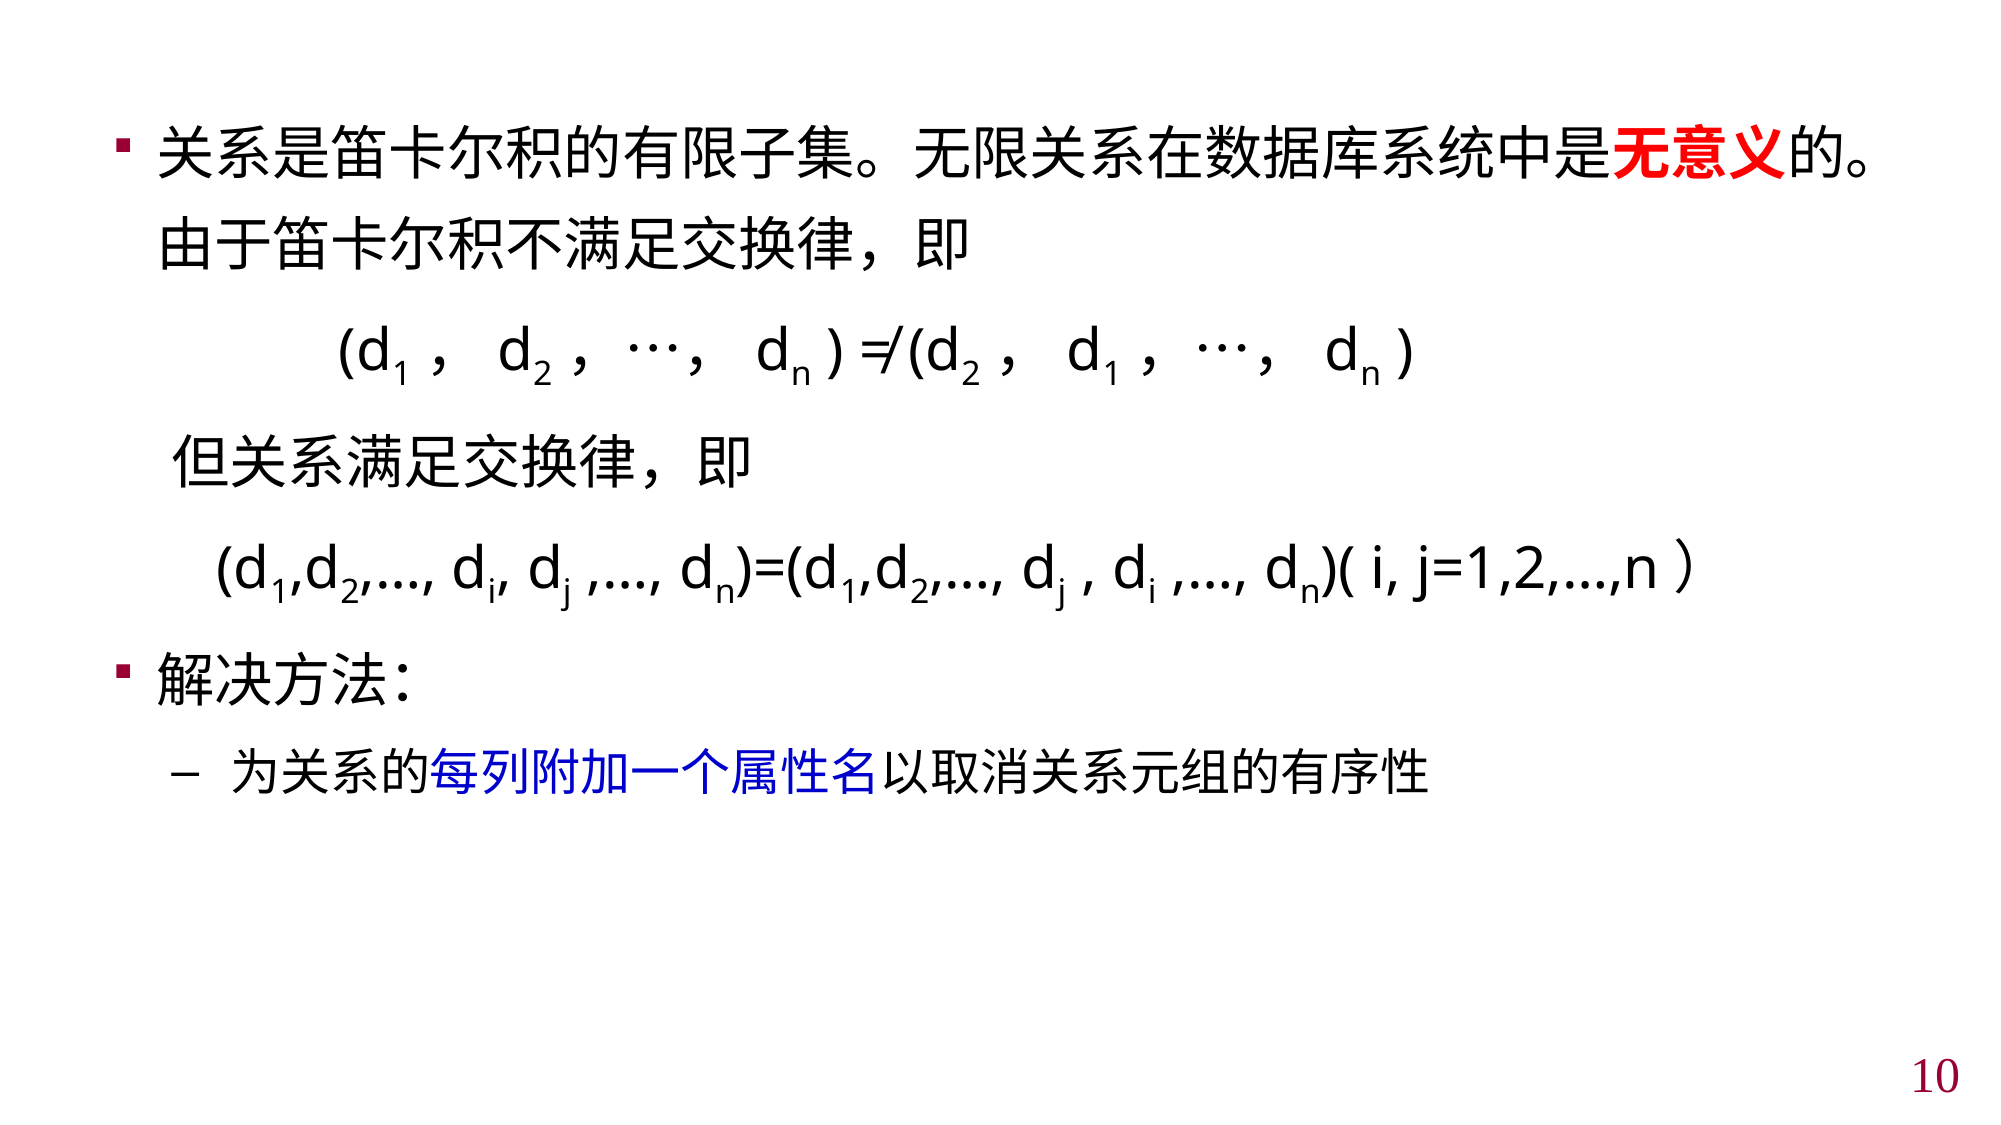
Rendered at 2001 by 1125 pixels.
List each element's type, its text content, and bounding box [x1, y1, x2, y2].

slide_number 9 [1550, 1048, 1975, 1096]
list 关系是笛卡尔积的有限子集。无限关系在数据库系统中是无意义的。由于笛卡尔积不满足交换律，即 (d1，d2，…，dn ) ≠ (d2，d1，…，dn ) 但关系满足交换律，即 (d1,d2,…, di, dj ,…, dn)=(d1,d2,…, dj , di ,…, dn)( i, j=1,2,…,n） 解决方法： 为关系的每列附加一个属性名以取消关系元组的有序性 [97, 87, 1904, 1073]
